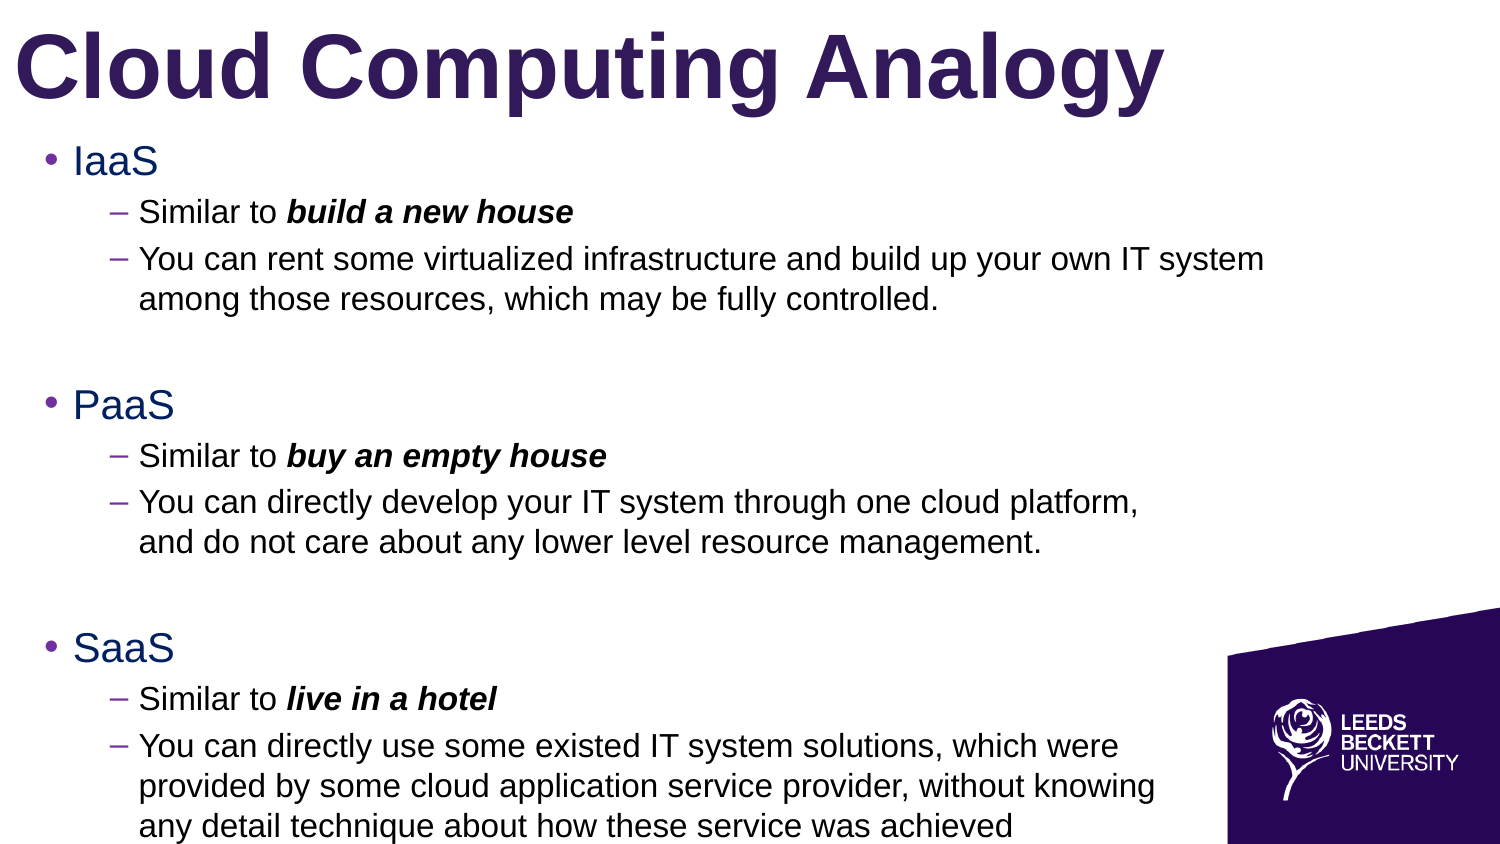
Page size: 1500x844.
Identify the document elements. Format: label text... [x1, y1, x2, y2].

picture [0, 141, 1500, 844]
list IaaS Similar to build a new house You can rent some virtualized infrastructure and build up your own IT system among those resources, which may be fully controlled. PaaS Similar to buy an empty house You can directly develop your IT system through one cloud platform, and do not care about any lower level resource management. SaaS Similar to live in a hotel You can directly use some existed IT system solutions, which were provided by some cloud application service provider, without knowing any detail technique about how these service was achieved [29, 126, 1483, 706]
title Cloud Computing Analogy [0, 0, 1500, 141]
